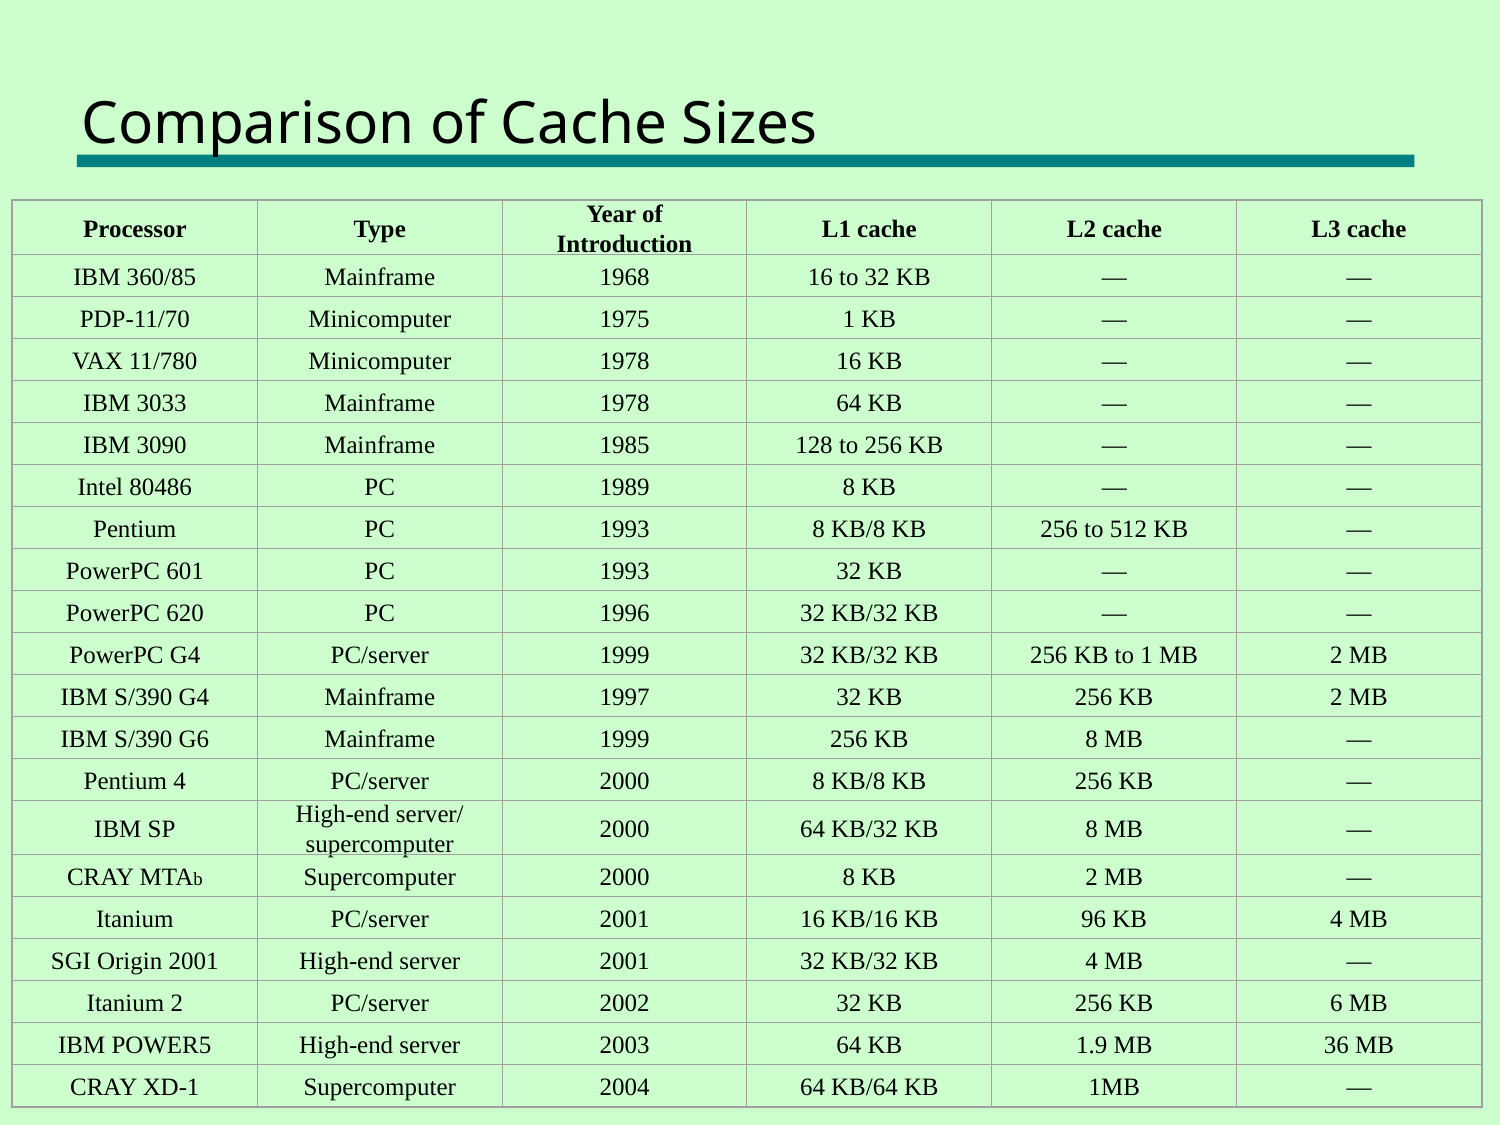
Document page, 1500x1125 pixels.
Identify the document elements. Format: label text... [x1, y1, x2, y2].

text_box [11, 199, 1483, 1107]
title Comparison of Cache Sizes [66, 24, 1413, 163]
